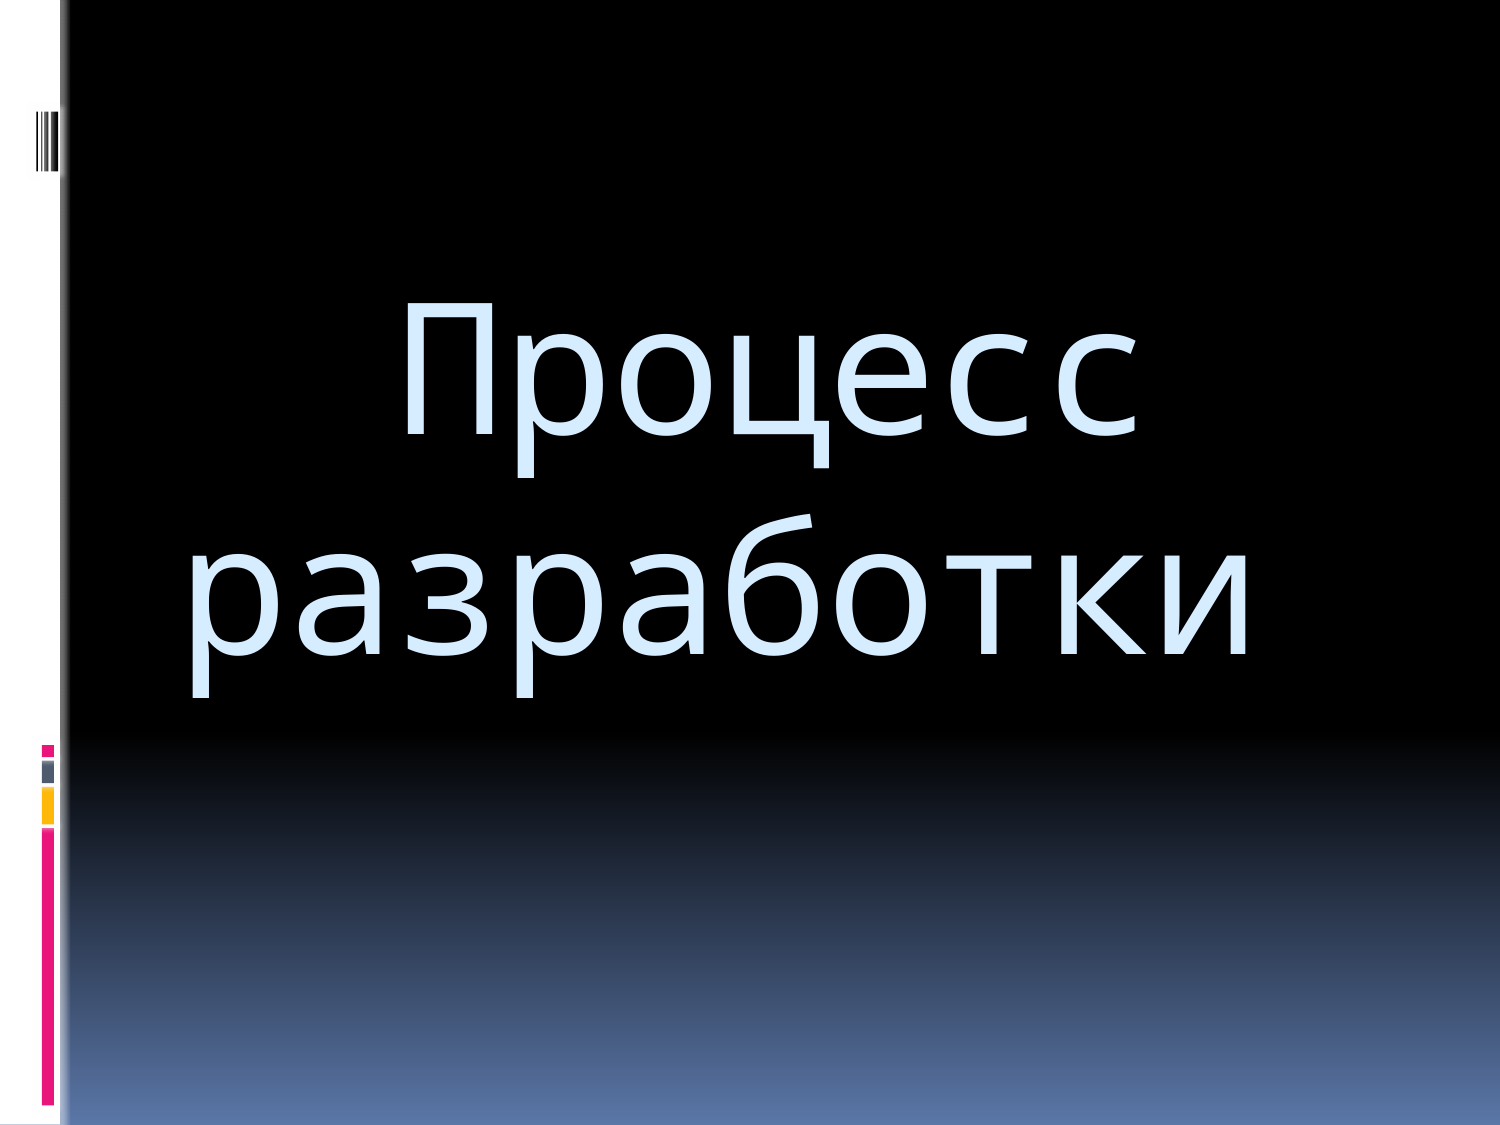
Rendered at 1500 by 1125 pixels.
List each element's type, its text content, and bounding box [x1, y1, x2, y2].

title Процесс разработки [135, 243, 1411, 1018]
